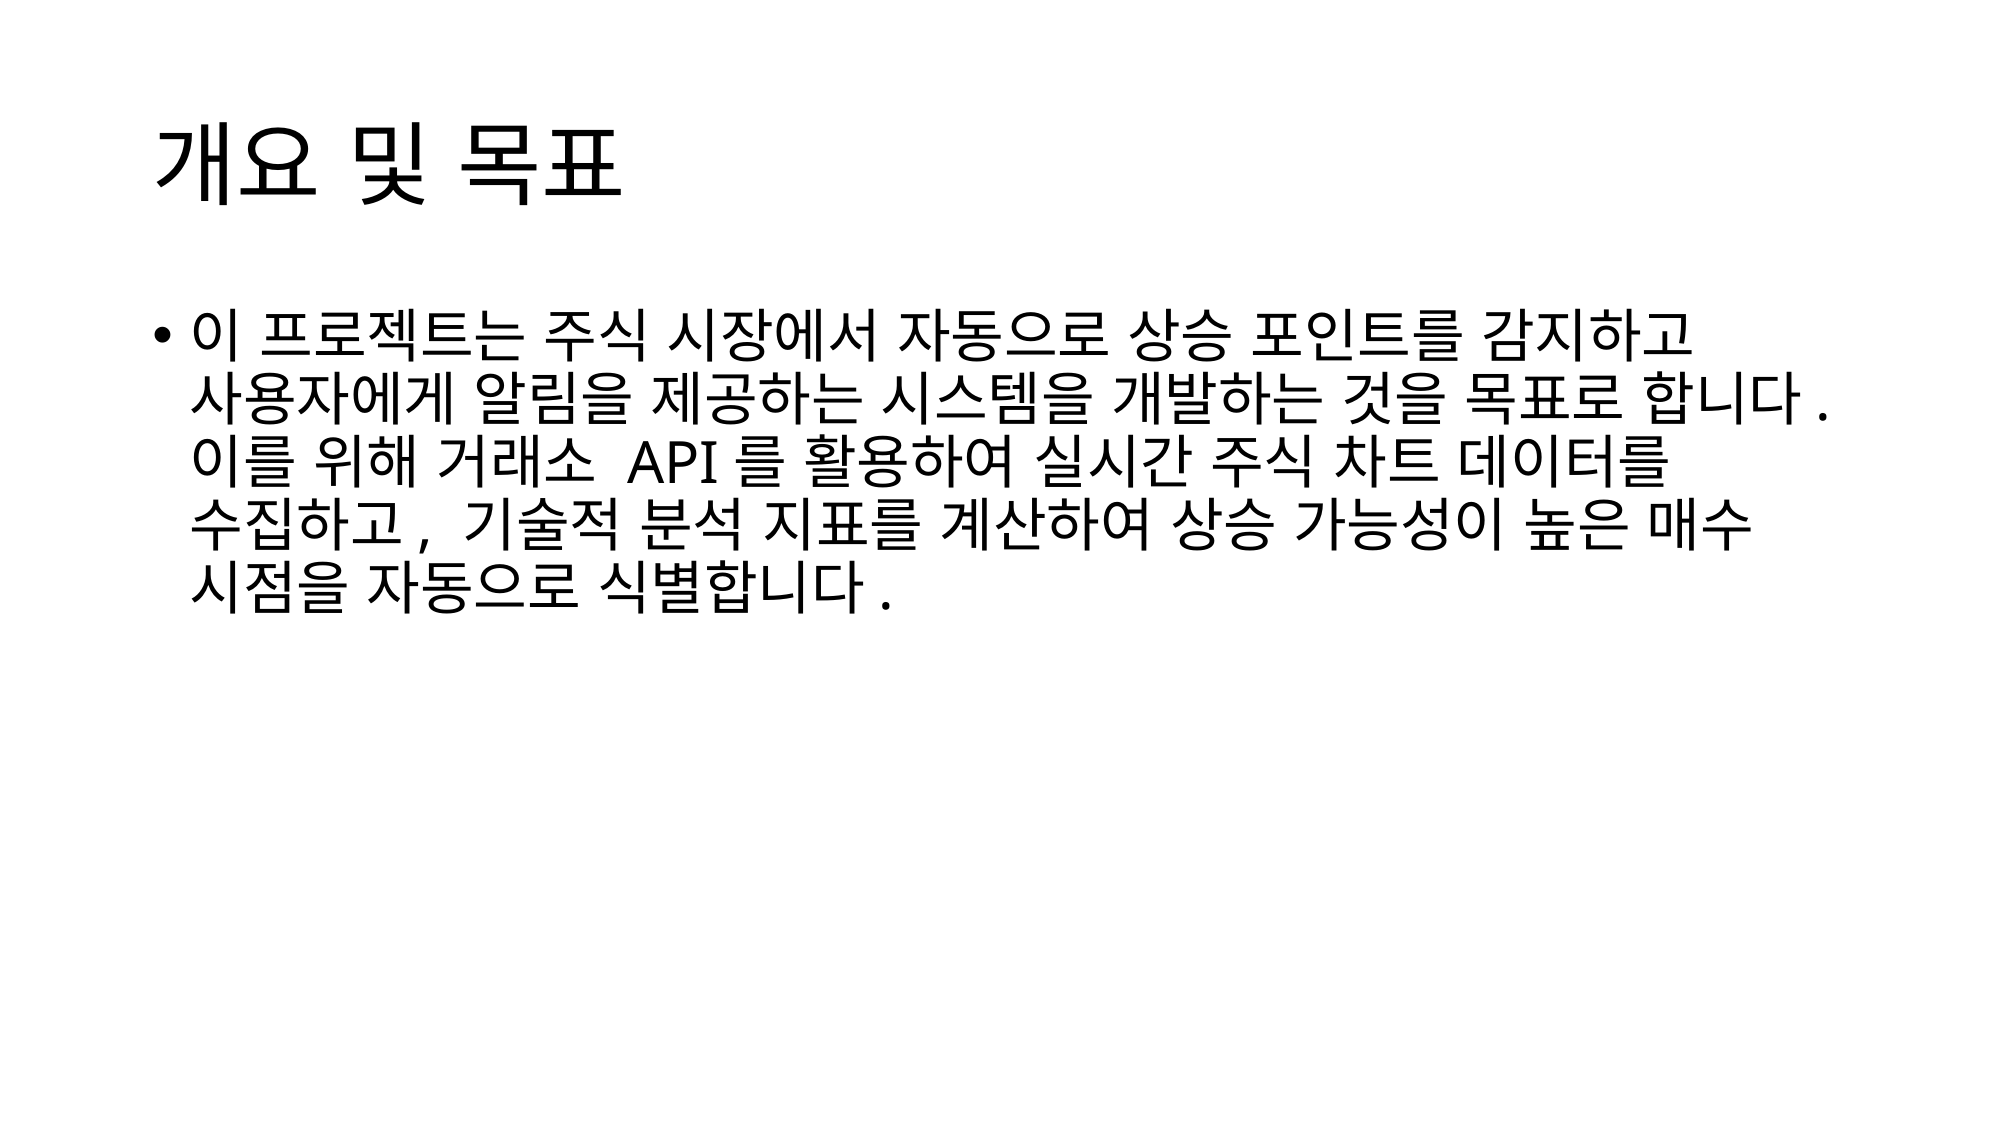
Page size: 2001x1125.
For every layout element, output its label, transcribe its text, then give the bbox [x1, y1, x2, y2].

title 개요 및 목표 [137, 59, 1863, 278]
list 이 프로젝트는 주식 시장에서 자동으로 상승 포인트를 감지하고 사용자에게 알림을 제공하는 시스템을 개발하는 것을 목표로 합니다. 이를 위해 거래소 API를 활용하여 실시간 주식 차트 데이터를 수집하고, 기술적 분석 지표를 계산하여 상승 가능성이 높은 매수 시점을 자동으로 식별합니다. [137, 299, 1863, 1014]
